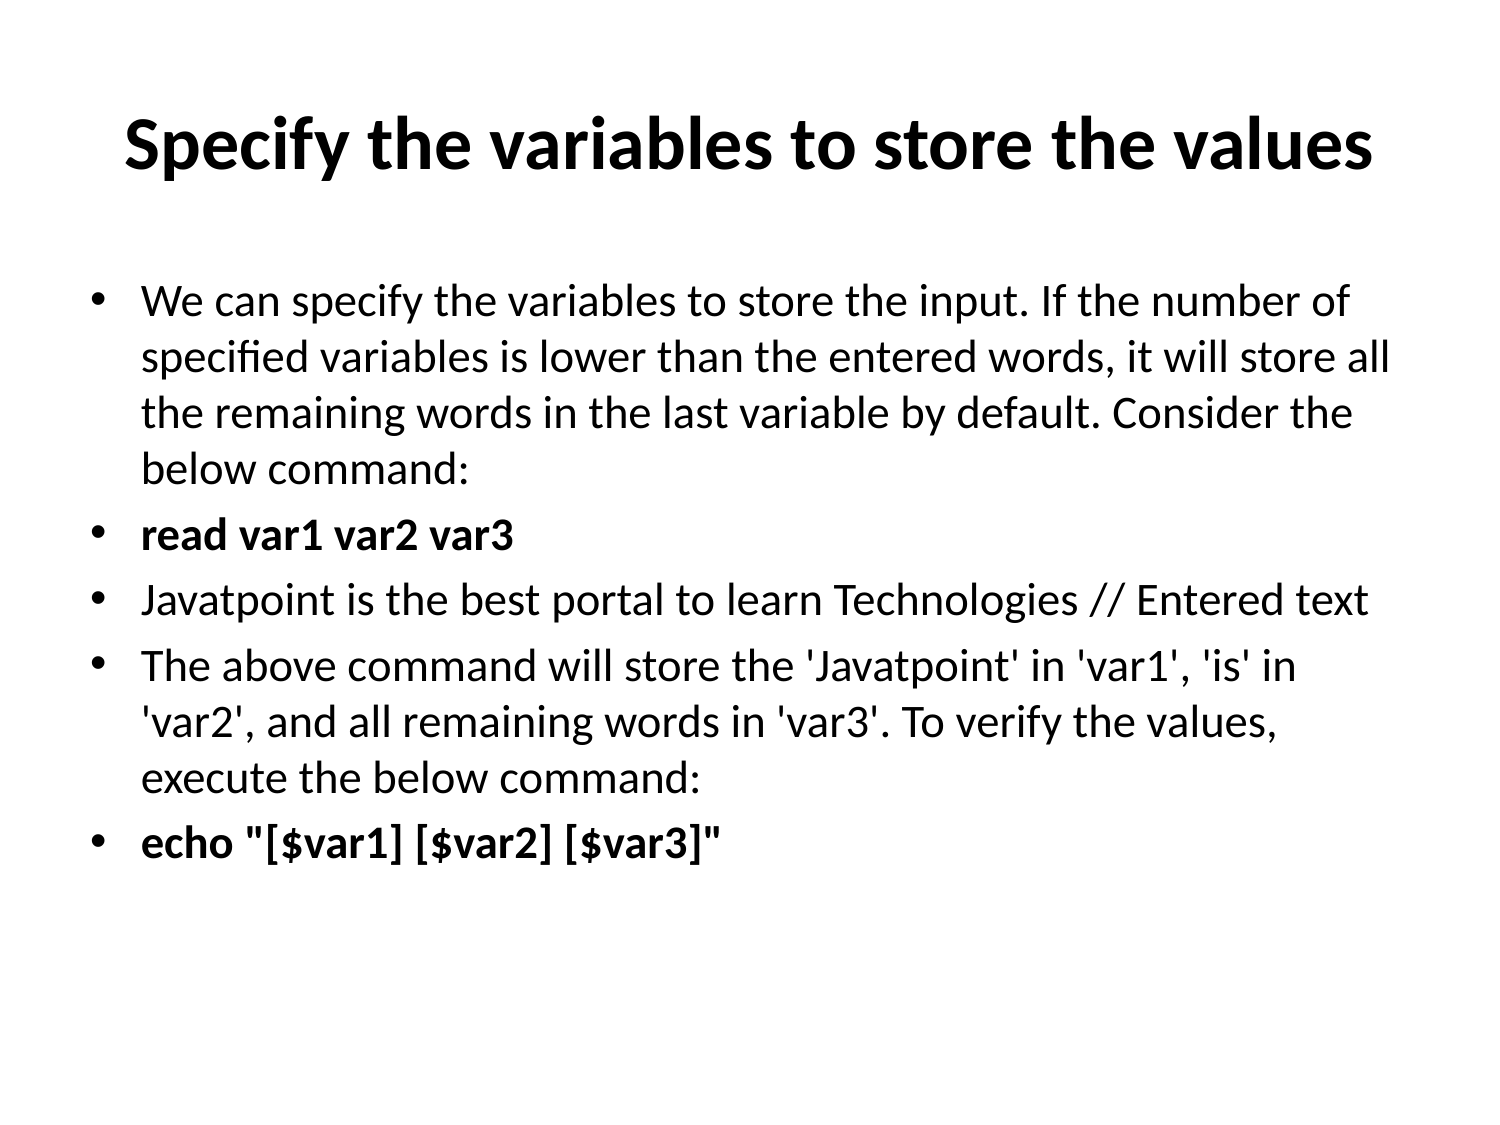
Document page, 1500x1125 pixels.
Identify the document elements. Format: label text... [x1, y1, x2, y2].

title Specify the variables to store the values [75, 45, 1425, 233]
list We can specify the variables to store the input. If the number of specified variables is lower than the entered words, it will store all the remaining words in the last variable by default. Consider the below command: read var1 var2 var3 Javatpoint is the best portal to learn Technologies // Entered text The above command will store the 'Javatpoint' in 'var1', 'is' in 'var2', and all remaining words in 'var3'. To verify the values, execute the below command: echo "[$var1] [$var2] [$var3]" [75, 262, 1425, 1005]
